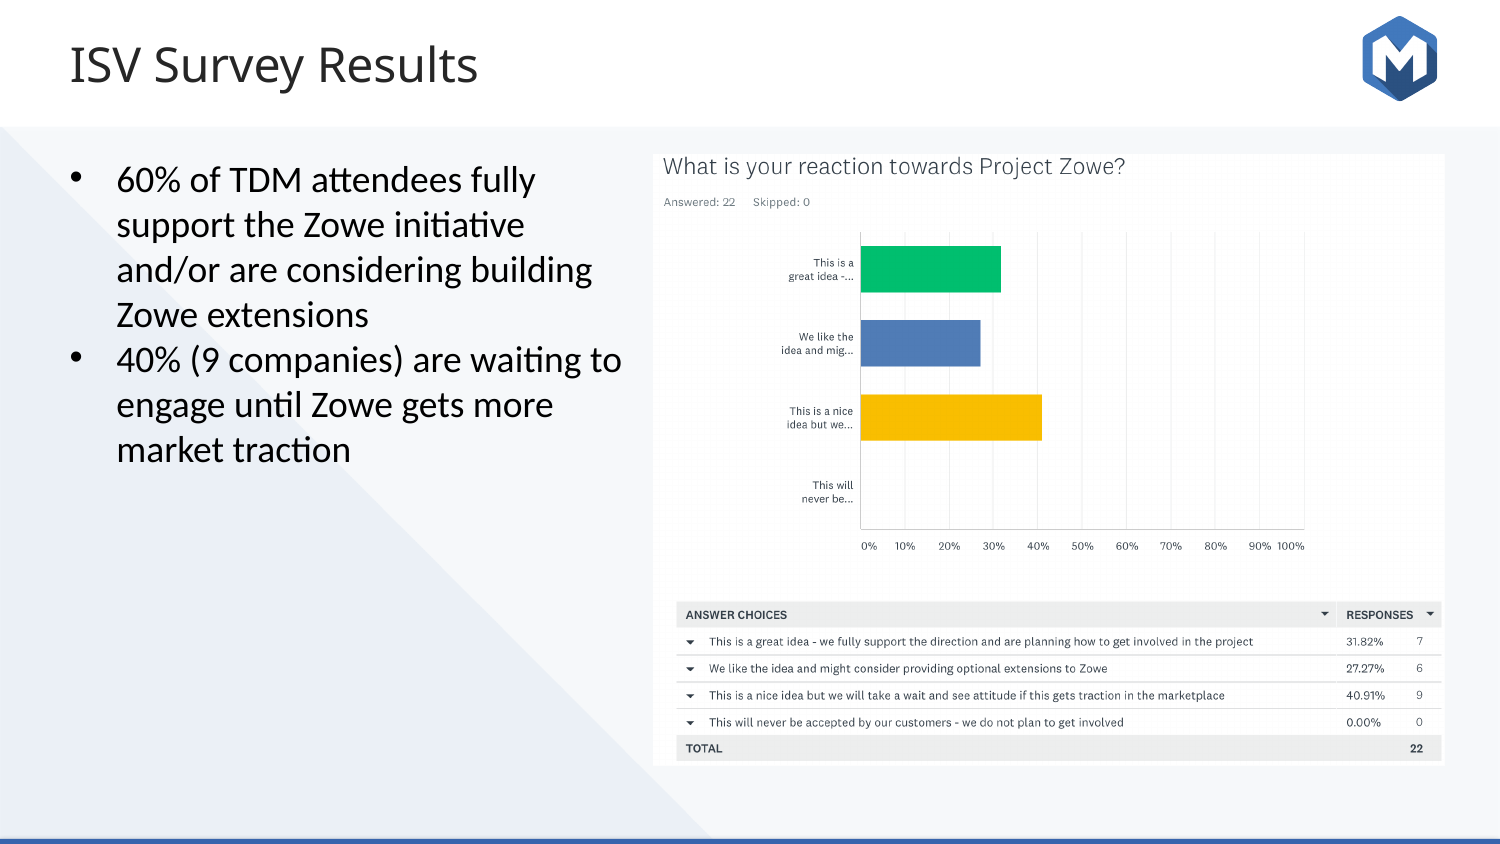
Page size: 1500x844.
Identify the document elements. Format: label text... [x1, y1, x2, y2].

picture [1362, 16, 1440, 102]
title ISV Survey Results [54, 26, 1350, 100]
text_box 60% of TDM attendees fully support the Zowe initiative and/or are considering building Zowe extensions 40% (9 companies) are waiting to engage until Zowe gets more market traction [54, 147, 644, 477]
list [653, 154, 1445, 767]
